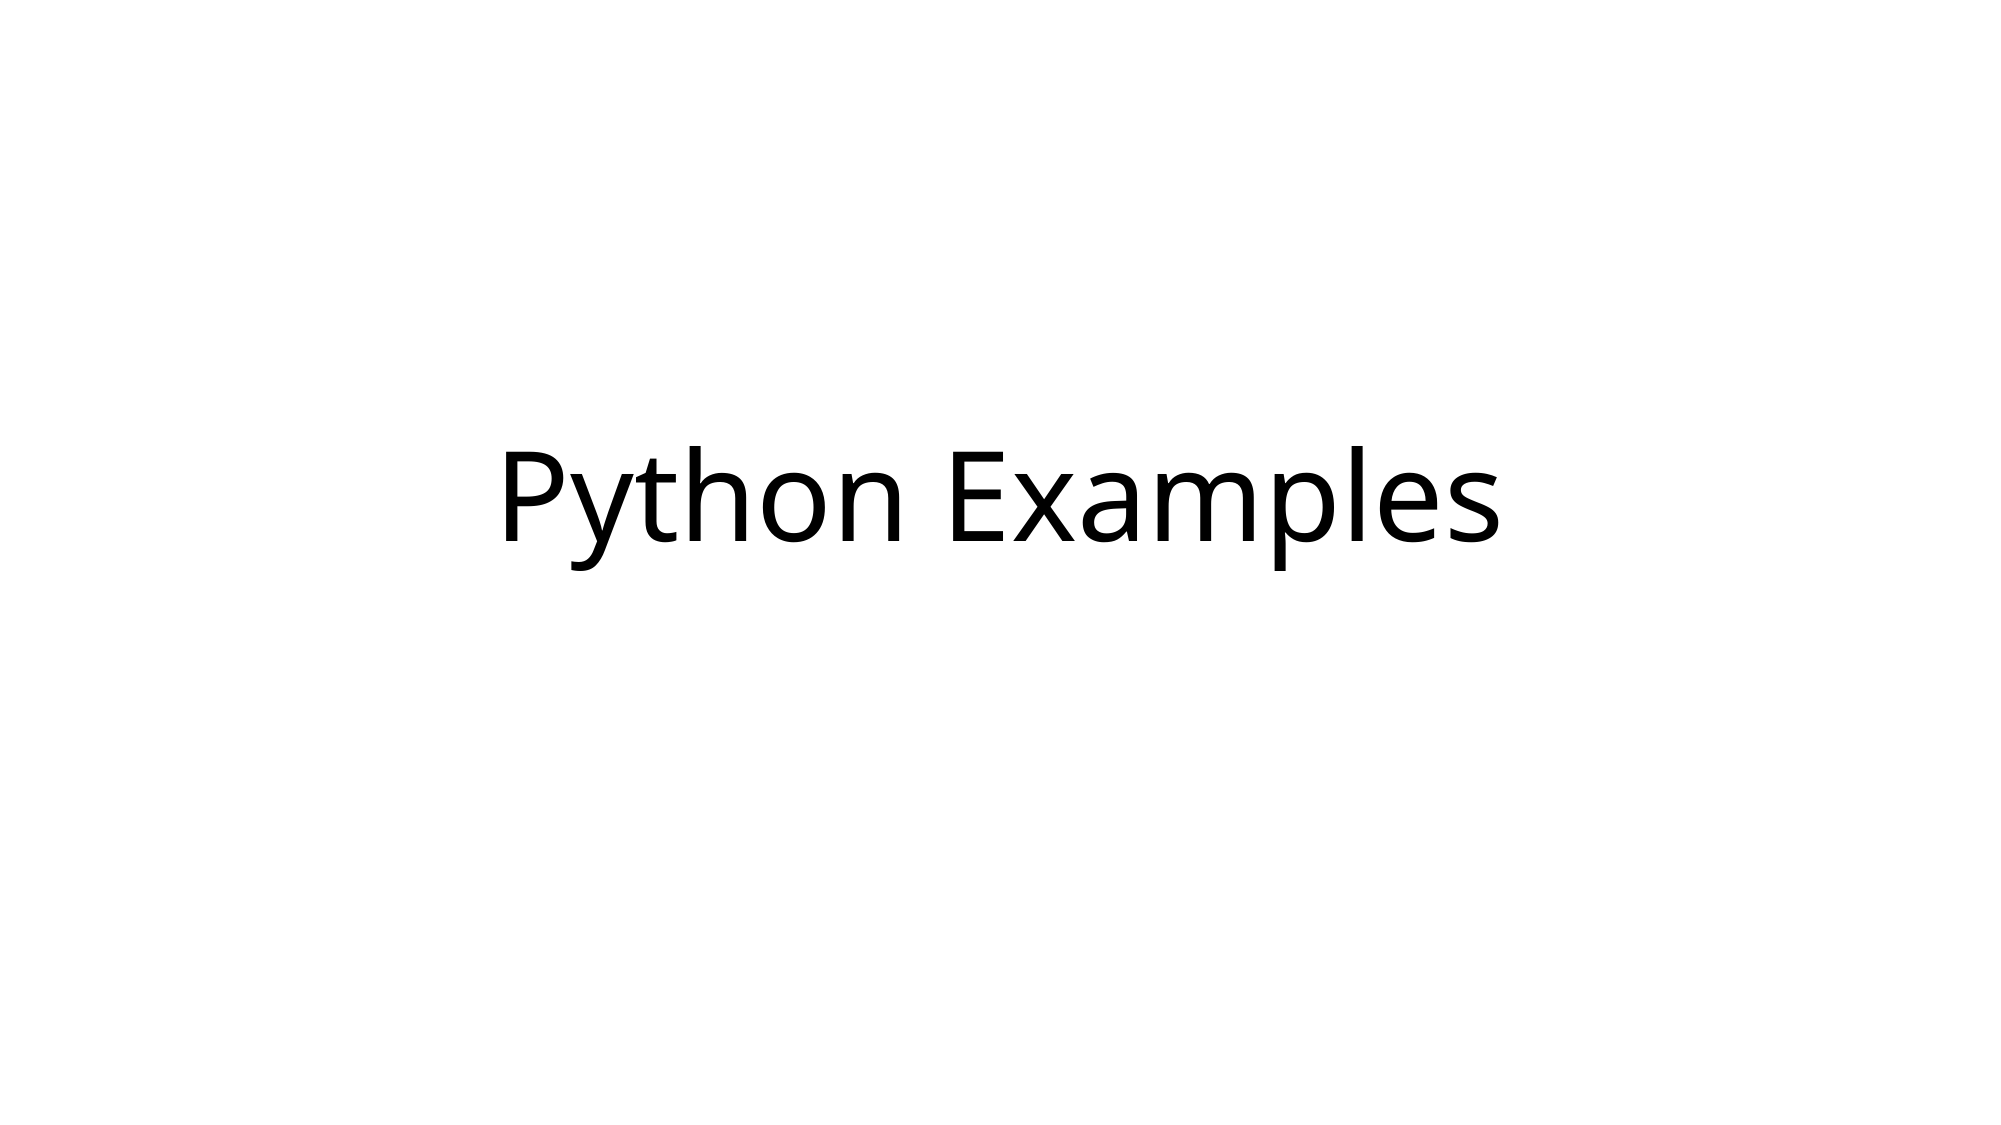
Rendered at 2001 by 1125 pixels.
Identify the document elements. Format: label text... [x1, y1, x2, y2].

title Python Examples [249, 184, 1750, 576]
